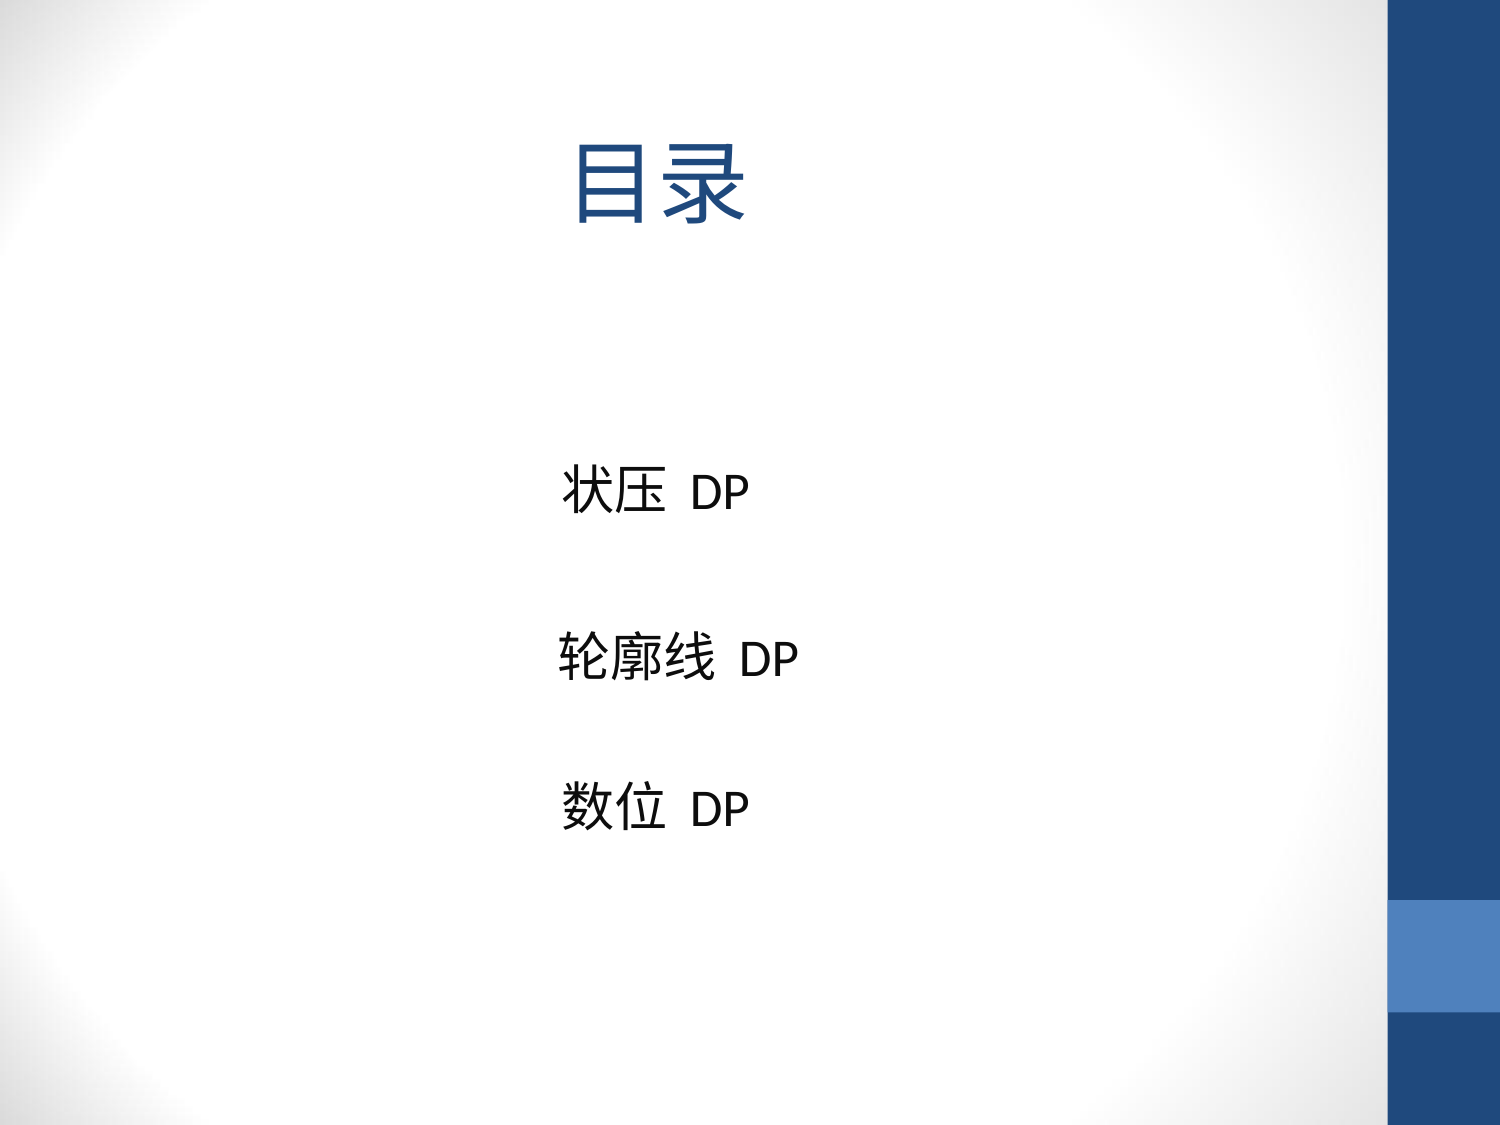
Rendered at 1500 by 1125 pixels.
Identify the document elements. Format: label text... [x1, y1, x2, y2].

text_box 目录 [550, 117, 1500, 242]
text_box 状压DP [546, 387, 1041, 528]
text_box 轮廓线DP [542, 554, 1001, 695]
picture [0, 0, 1387, 1125]
text_box 数位DP [546, 704, 902, 845]
